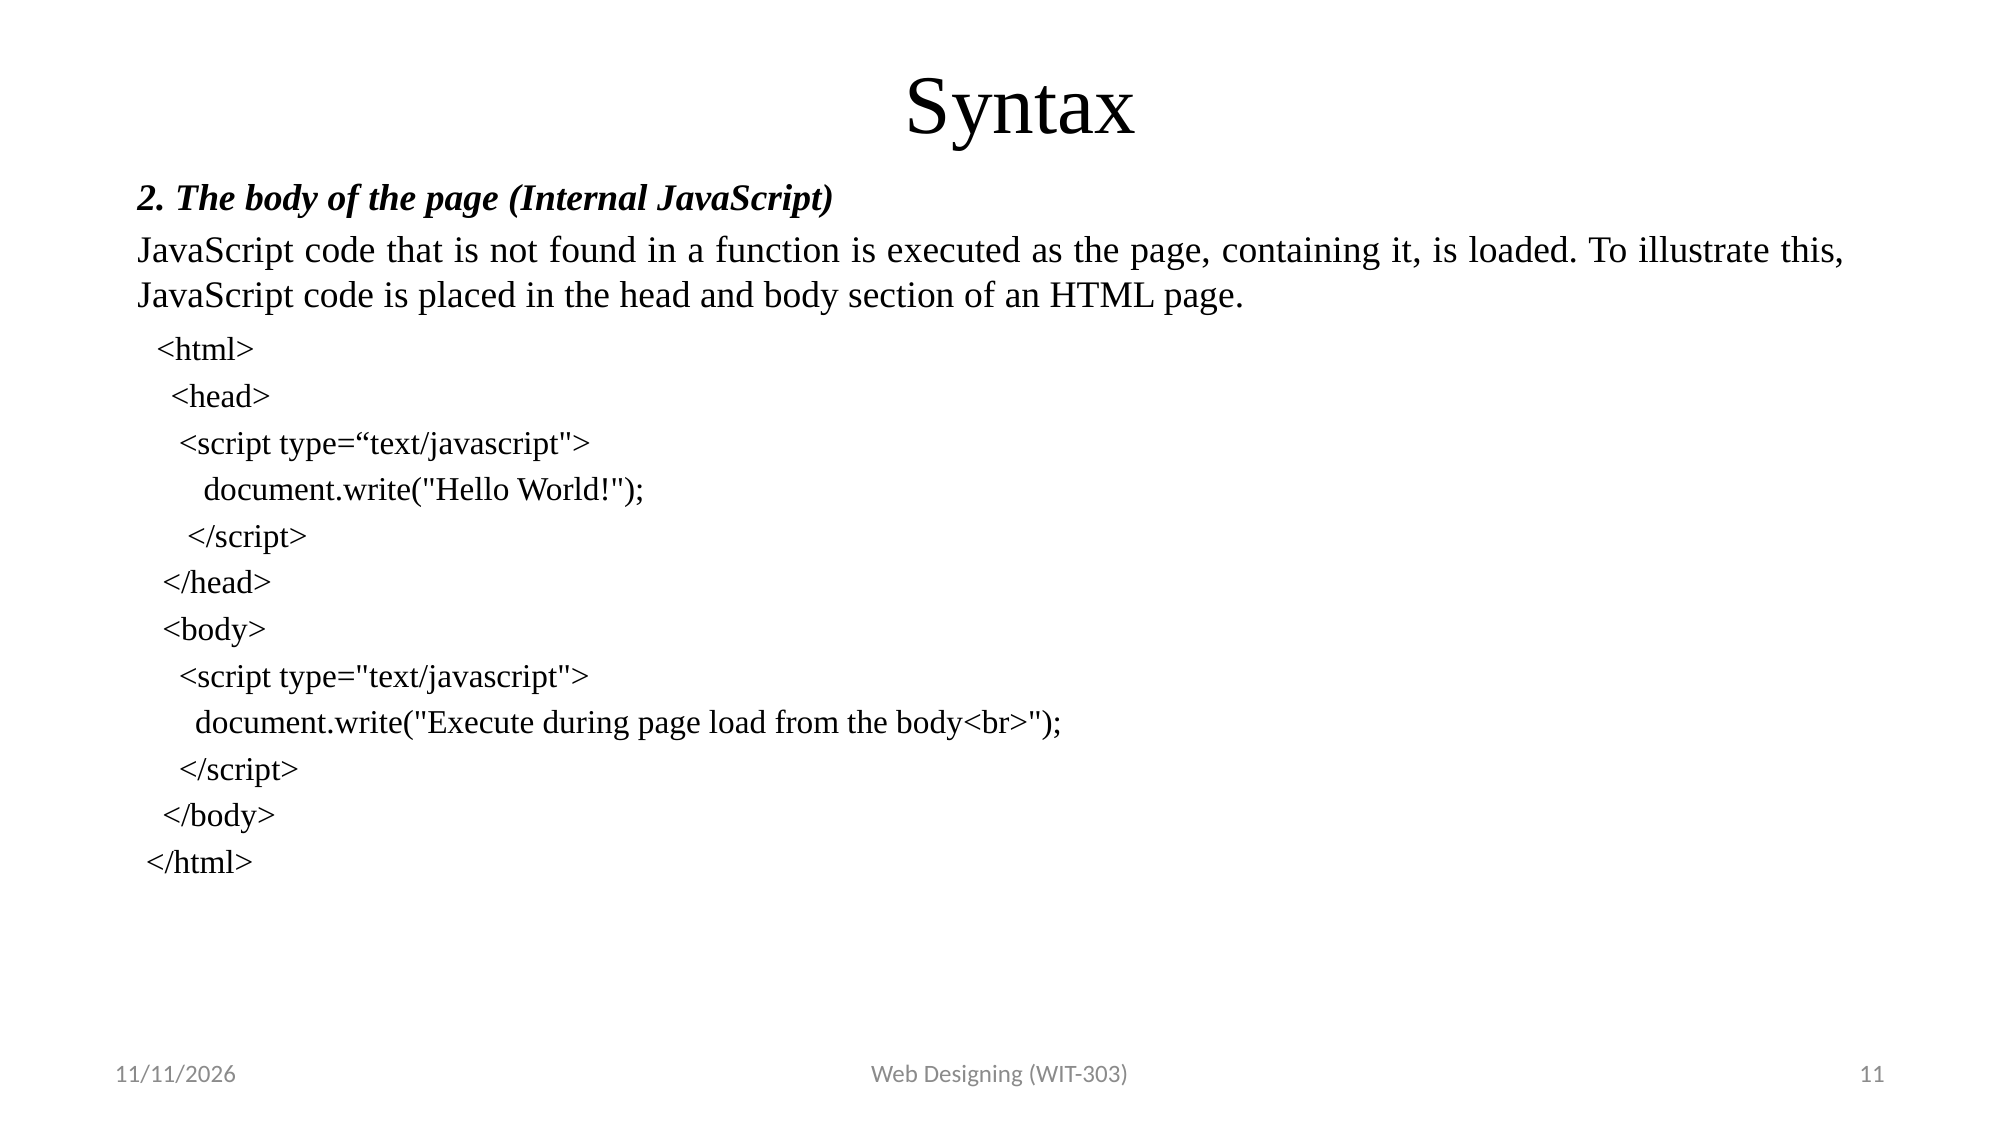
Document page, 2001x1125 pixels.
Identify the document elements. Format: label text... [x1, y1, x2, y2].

list 2. The body of the page (Internal JavaScript) JavaScript code that is not found in a function is executed as the page, containing it, is loaded. To illustrate this, JavaScript code is placed in the head and body section of an HTML page. <html> <head> <script type=“text/javascript"> document.write("Hello World!"); </script> </head> <body> <script type="text/javascript"> document.write("Execute during page load from the body<br>"); </script> </body> </html> [122, 164, 1863, 1043]
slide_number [99, 1042, 567, 1103]
footer Web Designing (WIT-303) [683, 1042, 1317, 1103]
title Syntax [137, 0, 1863, 164]
slide_number 11 [1433, 1042, 1900, 1103]
